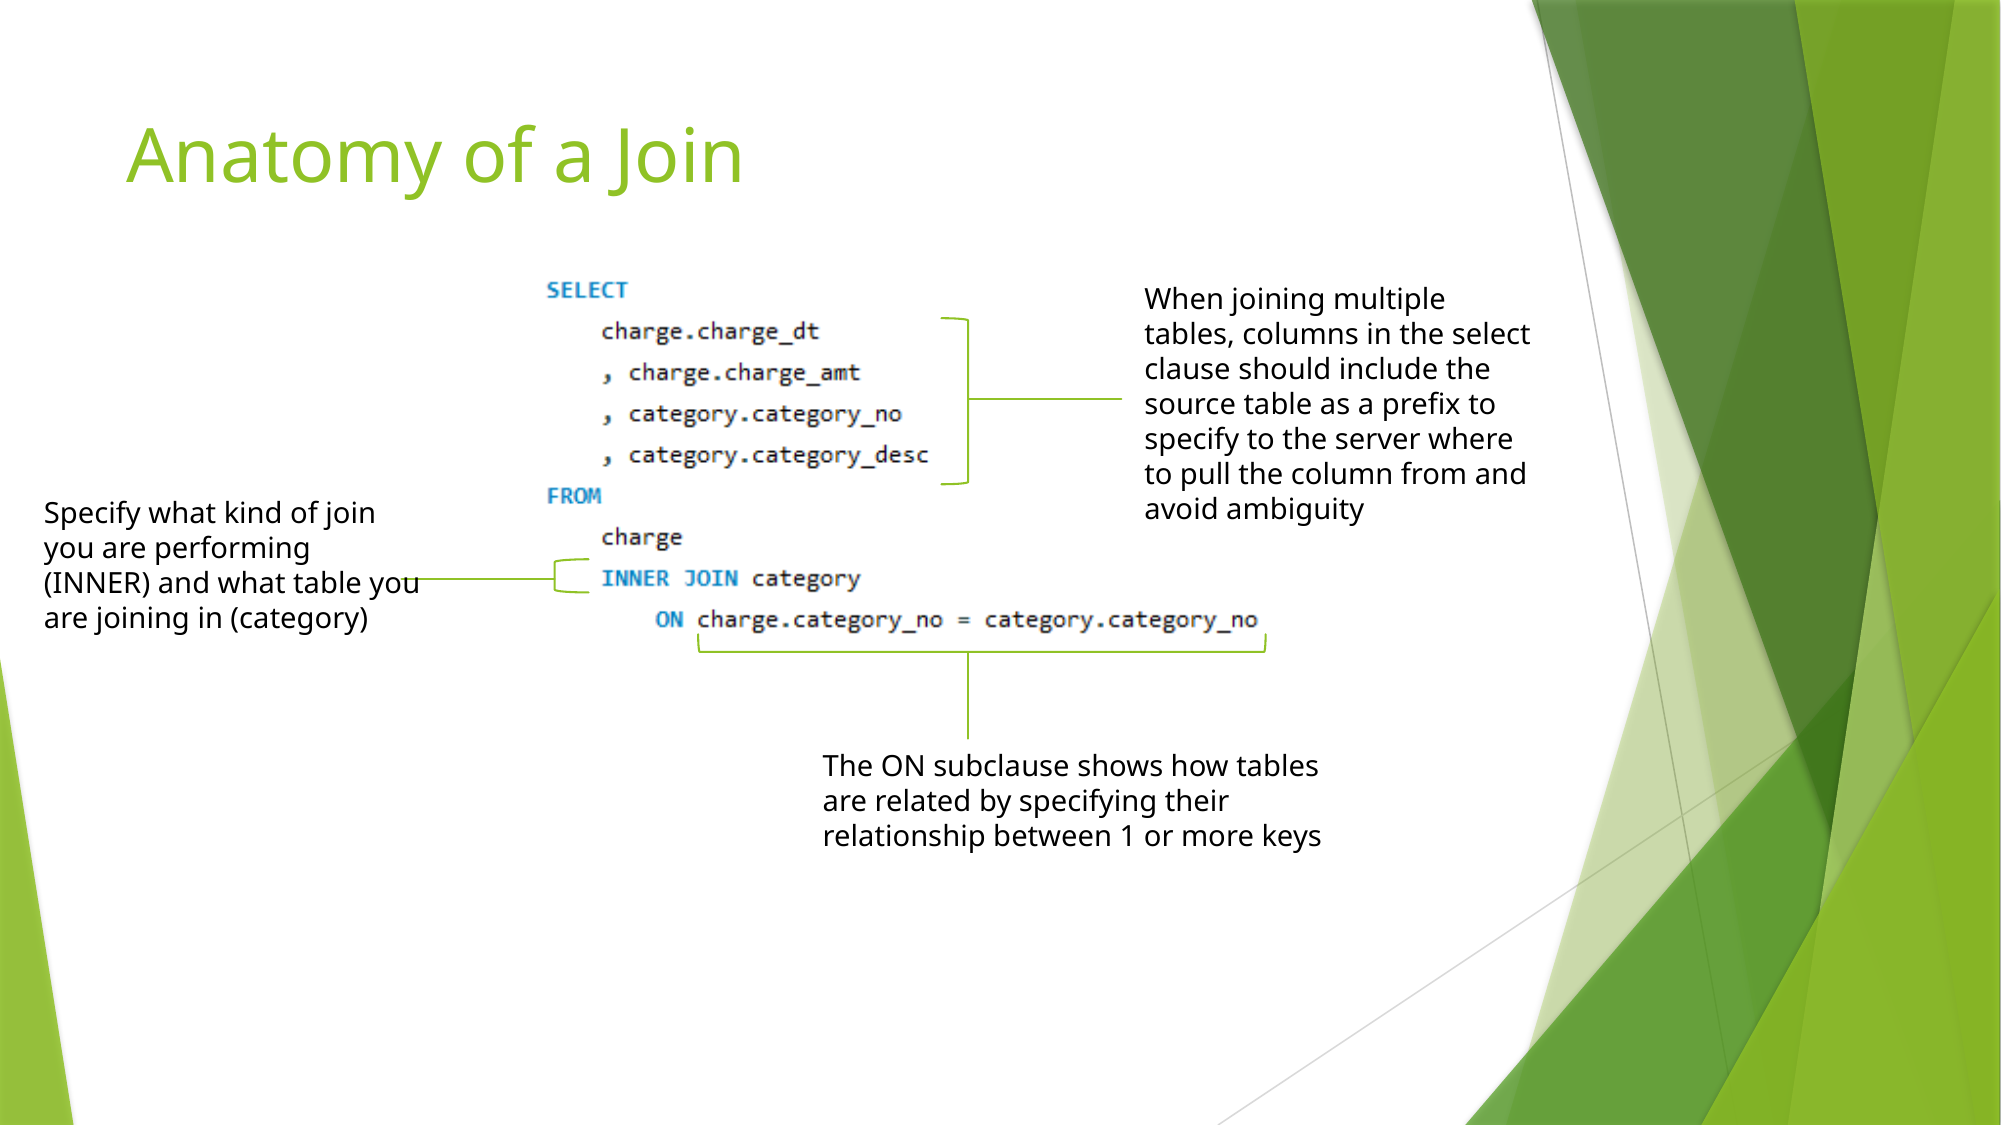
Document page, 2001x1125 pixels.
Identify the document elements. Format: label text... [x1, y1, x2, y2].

text_box When joining multiple tables, columns in the select clause should include the source table as a prefix to specify to the server where to pull the column from and avoid ambiguity [1284, 273, 1547, 533]
title Anatomy of a Join [111, 99, 1522, 317]
picture [528, 260, 1281, 653]
text_box The ON subclause shows how tables are related by specifying their relationship between 1 or more keys [807, 740, 1346, 860]
text_box Specify what kind of join you are performing (INNER) and what table you are joining in (category) [29, 487, 439, 642]
